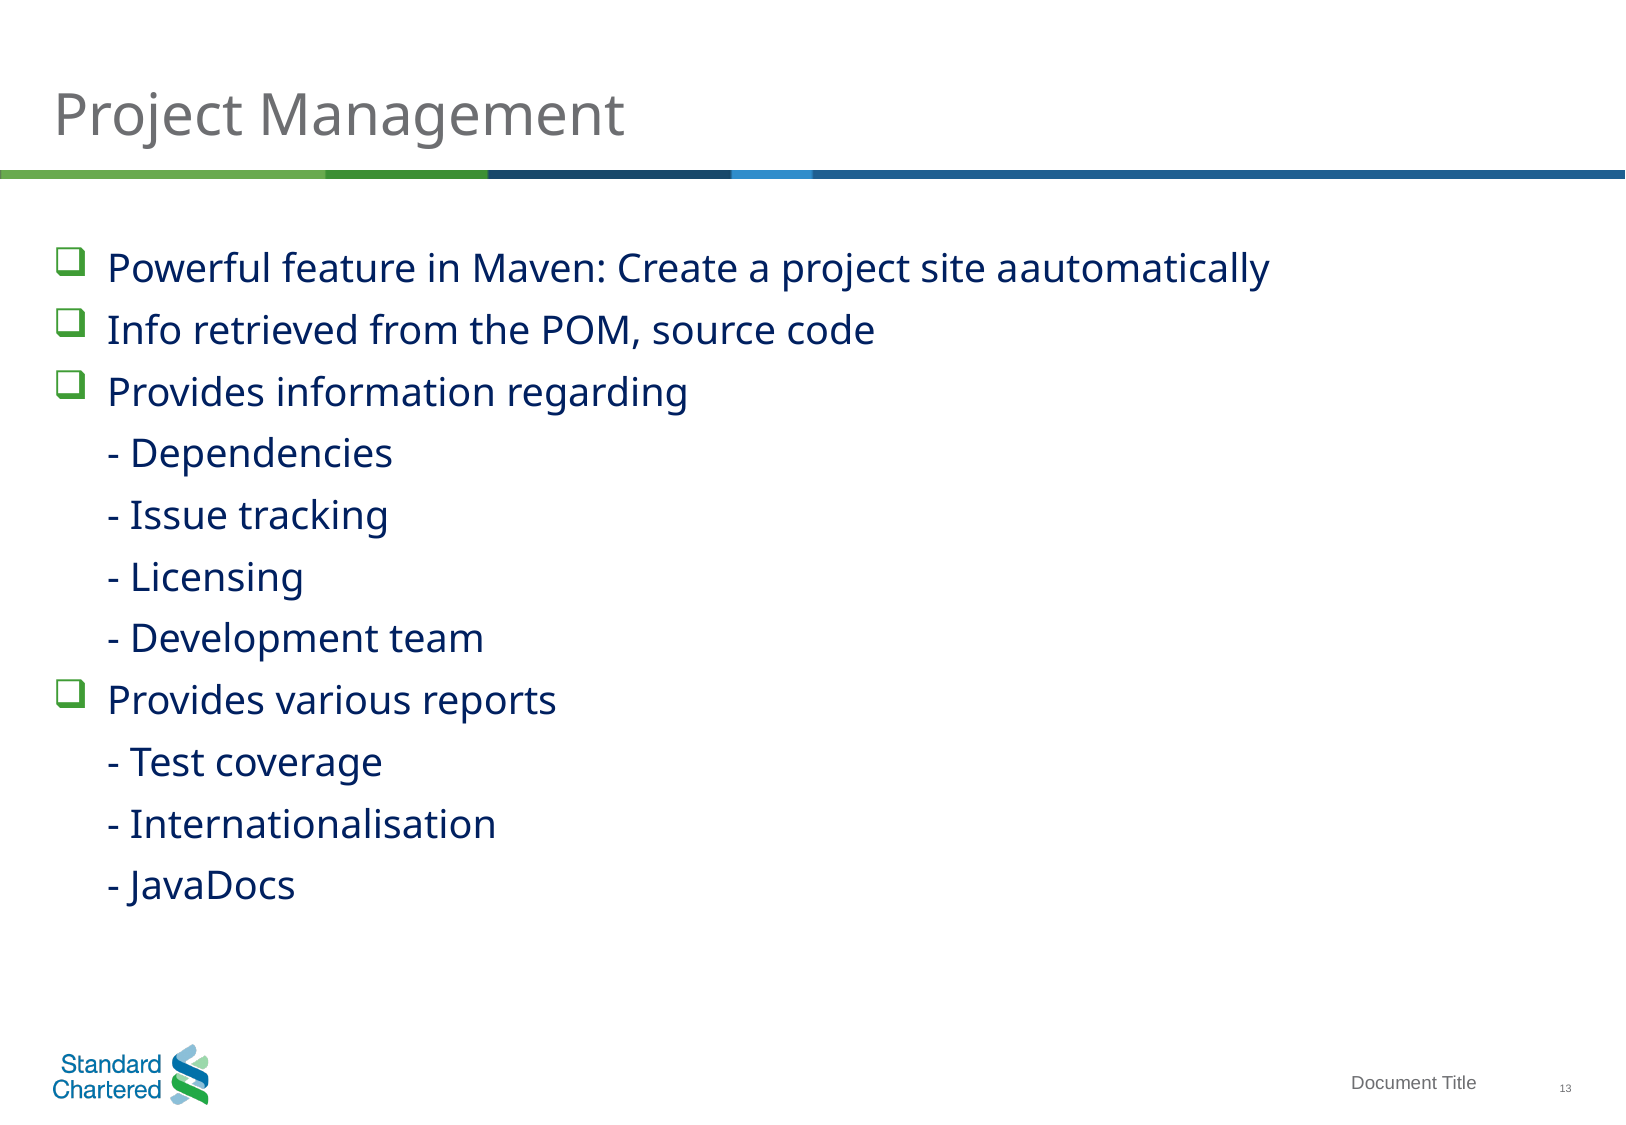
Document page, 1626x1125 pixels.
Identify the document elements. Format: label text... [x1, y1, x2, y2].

list Powerful feature in Maven: Create a project site aautomatically Info retrieved from the POM, source code Provides information regarding - Dependencies - Issue tracking - Licensing - Development team Provides various reports - Test coverage - Internationalisation - JavaDocs [53, 217, 1573, 1025]
picture [0, 170, 1625, 179]
title Project Management [53, 32, 1573, 148]
